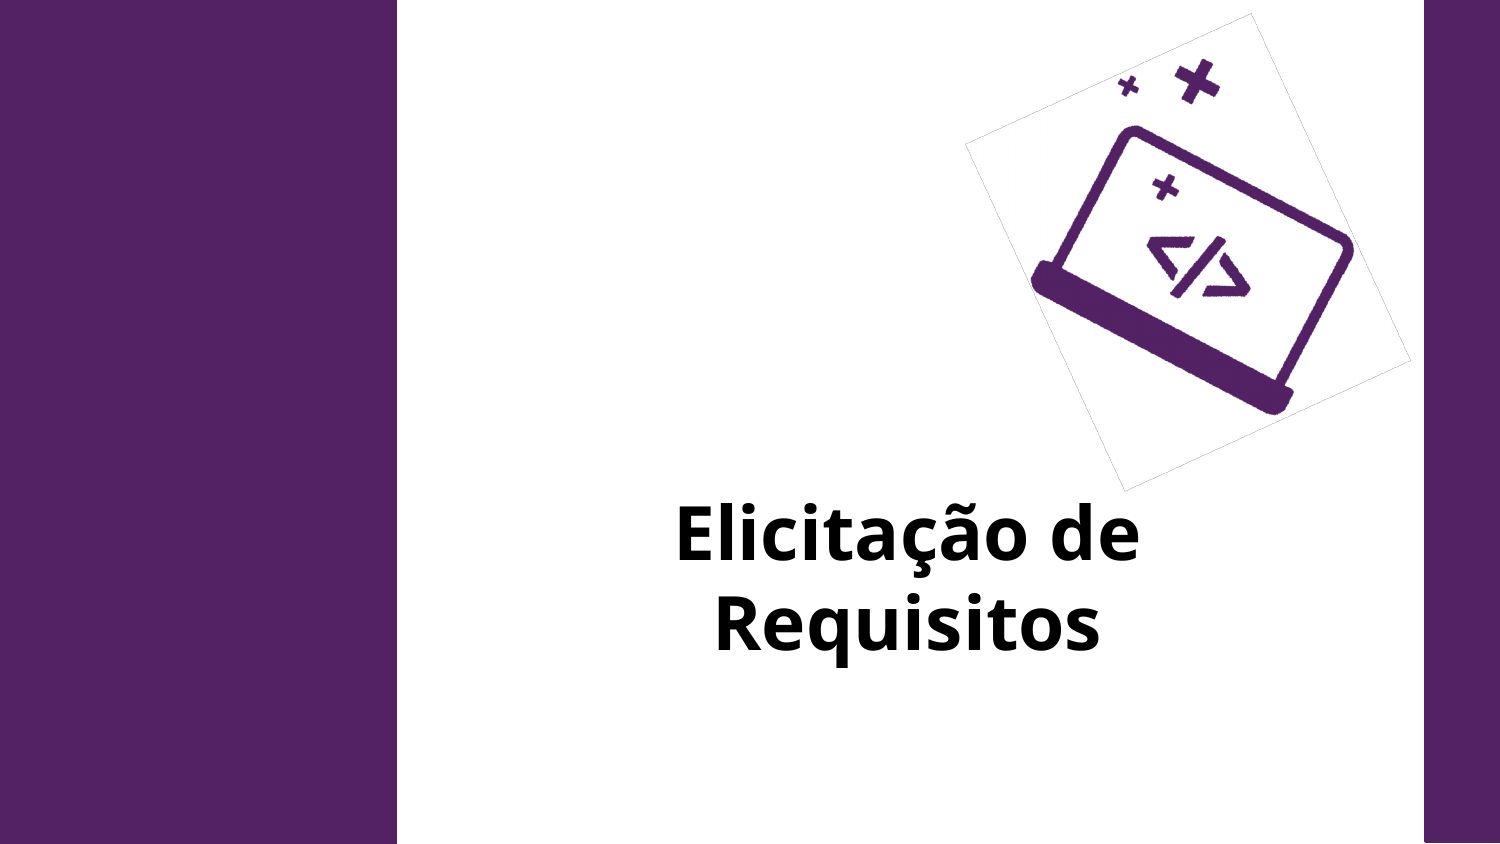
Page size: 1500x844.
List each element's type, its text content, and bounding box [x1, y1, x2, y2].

picture [965, 14, 1411, 470]
text_box Elicitação de Requisitos [486, 470, 1329, 702]
text_box [1424, 0, 1500, 843]
text_box [0, 0, 397, 844]
